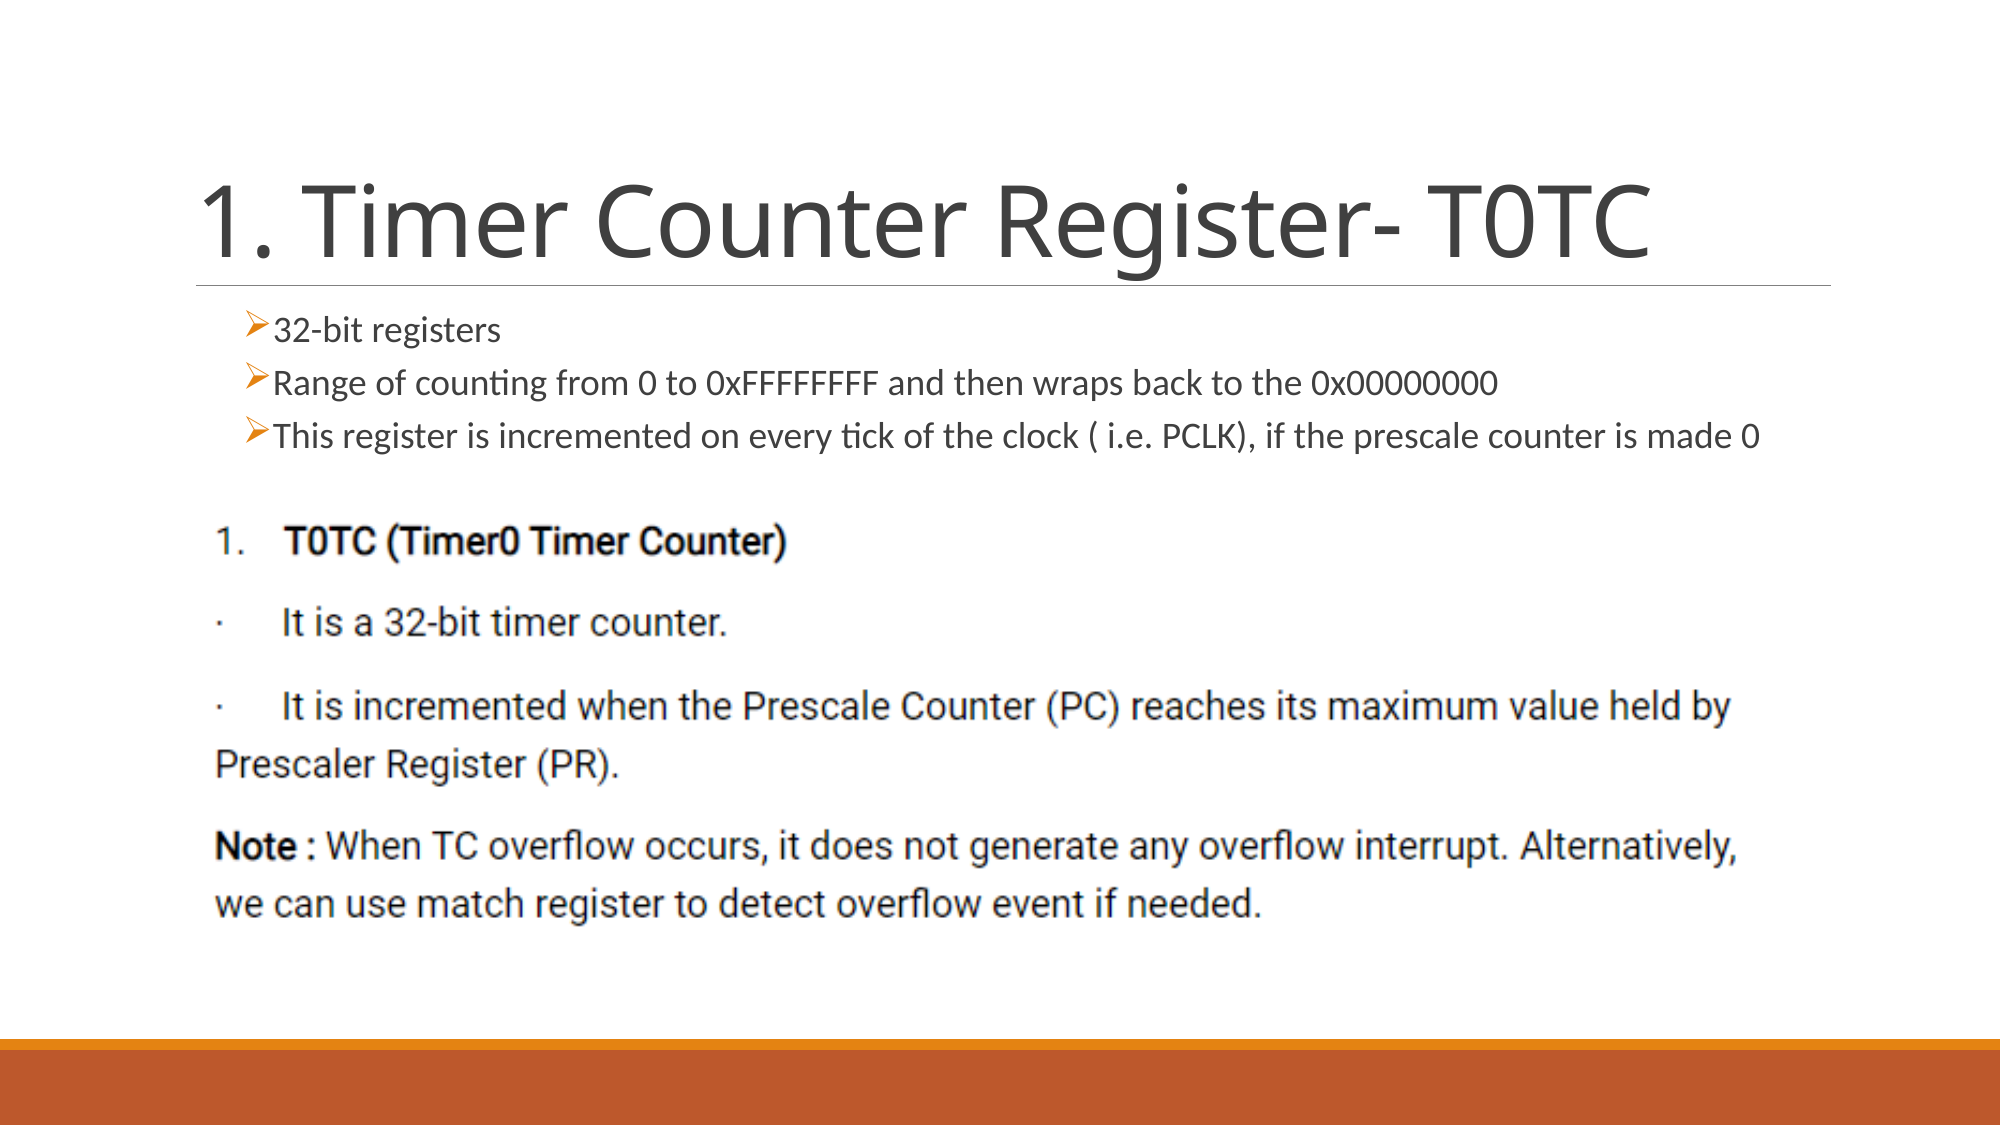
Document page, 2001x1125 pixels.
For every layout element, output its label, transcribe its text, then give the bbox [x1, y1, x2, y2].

picture [179, 484, 1799, 964]
title 1. Timer Counter Register- T0TC [180, 47, 1830, 285]
list 32-bit registers Range of counting from 0 to 0xFFFFFFFF and then wraps back to the 0x00000000 This register is incremented on every tick of the clock ( i.e. PCLK), if the prescale counter is made 0 [180, 302, 1830, 963]
